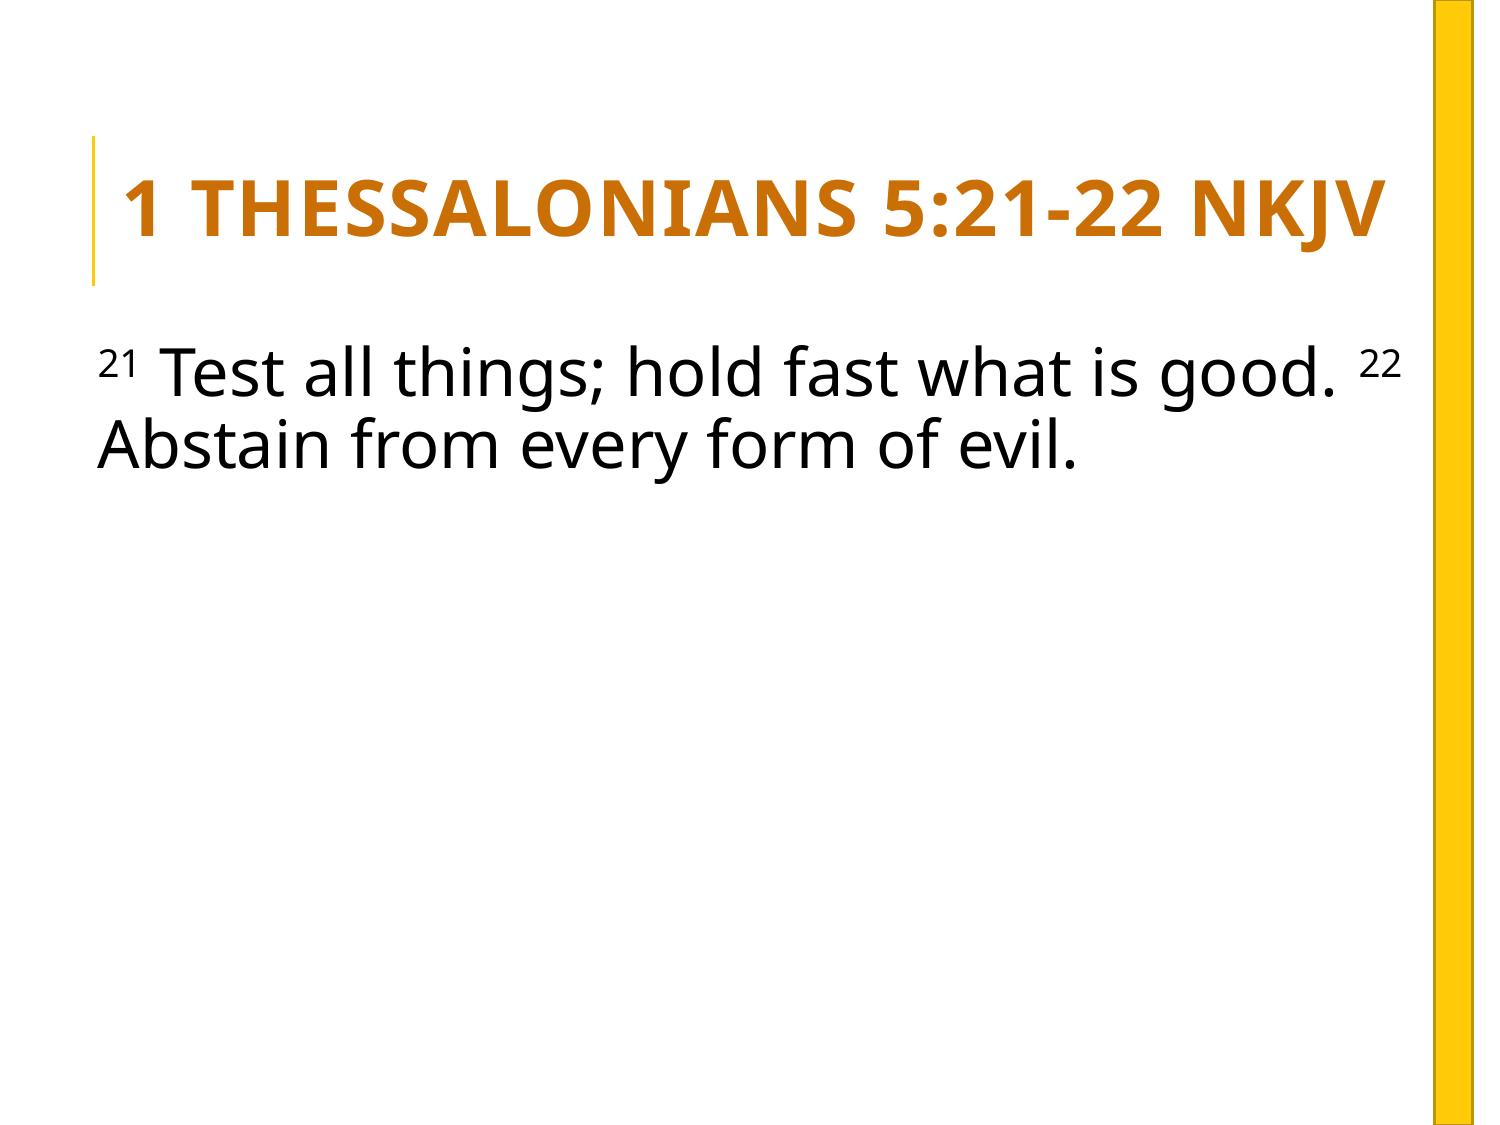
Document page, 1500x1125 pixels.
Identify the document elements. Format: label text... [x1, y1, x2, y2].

list 21 Test all things; hold fast what is good. 22 Abstain from every form of evil. [90, 331, 1410, 1095]
title 1 Thessalonians 5:21-22 NKJV [106, 133, 1435, 294]
text_box [1433, 0, 1474, 1125]
